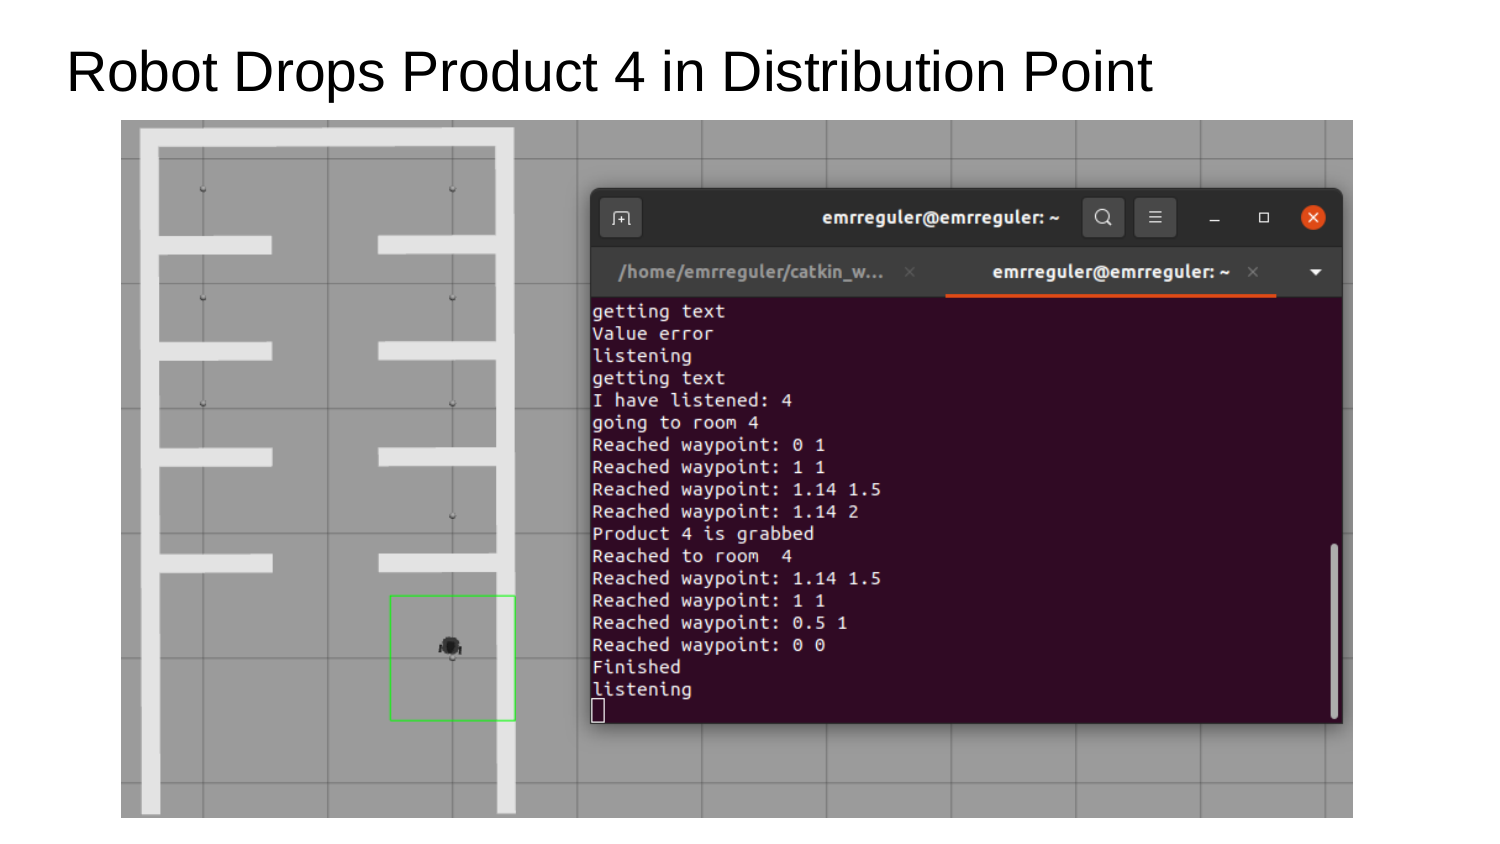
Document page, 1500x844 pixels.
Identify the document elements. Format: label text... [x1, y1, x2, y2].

title Robot Drops Product 4 in Distribution Point [51, 24, 1449, 119]
picture [120, 120, 1353, 819]
